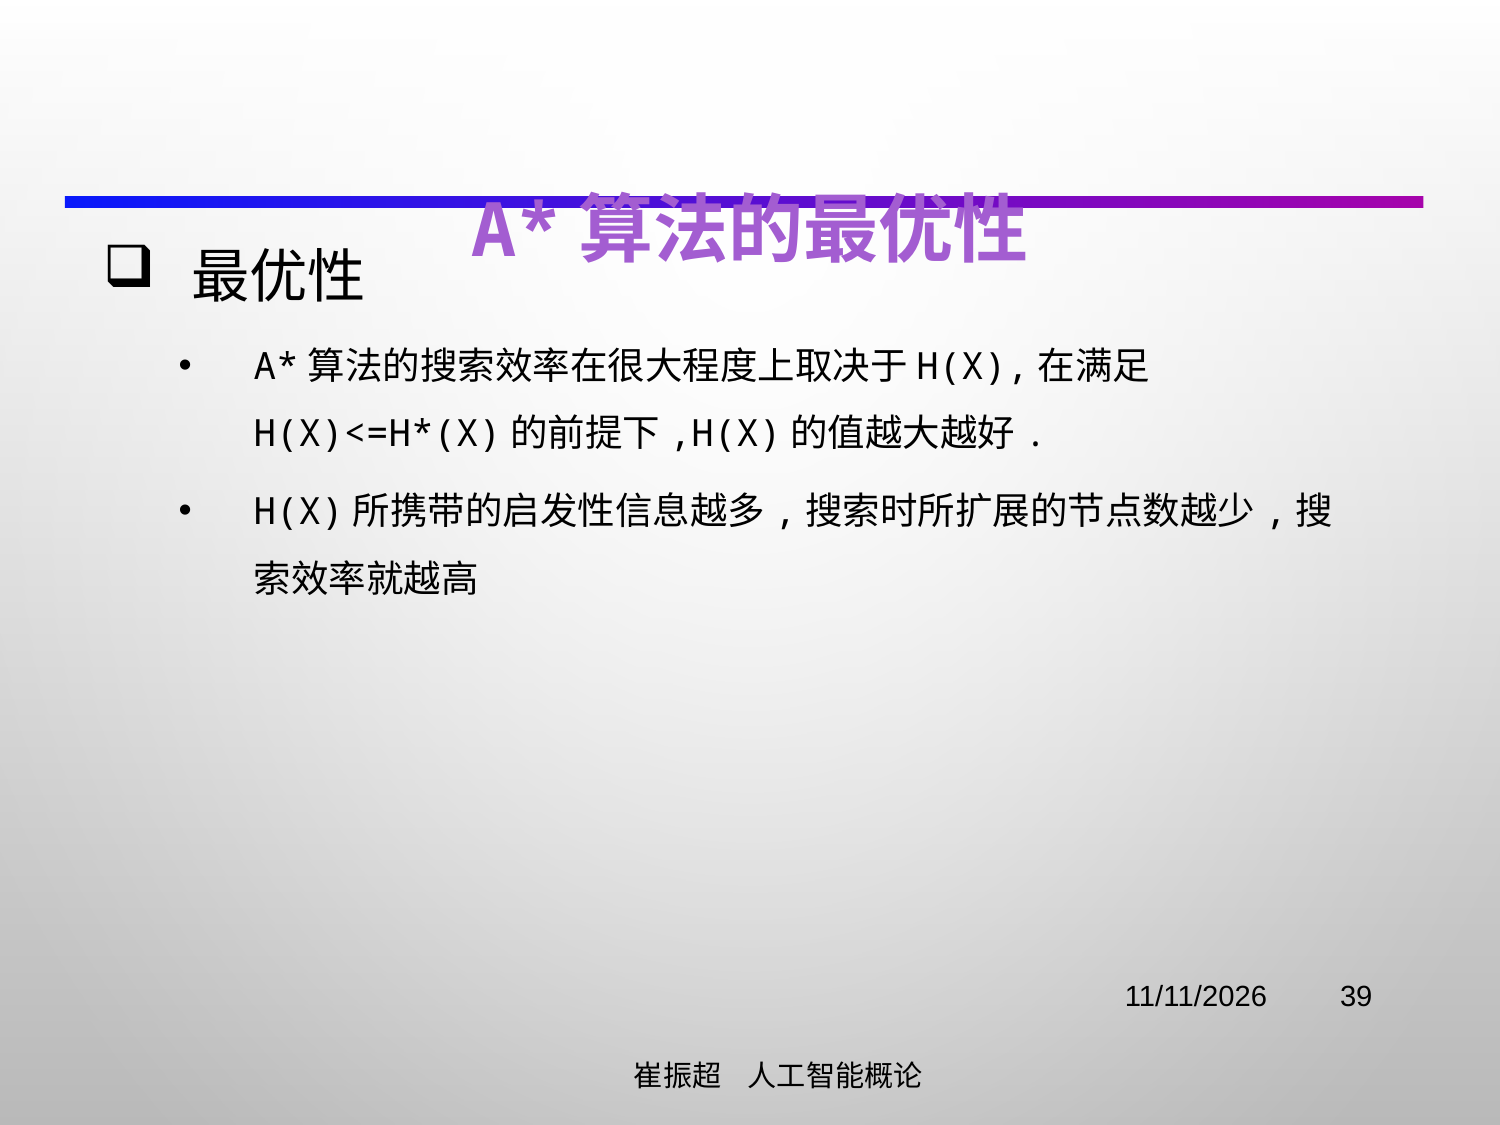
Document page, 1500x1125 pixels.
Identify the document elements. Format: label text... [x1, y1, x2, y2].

slide_number 39 [1293, 965, 1388, 1025]
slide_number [944, 965, 1283, 1025]
text_box 崔振超 人工智能概论 [537, 1049, 1013, 1125]
picture [0, 0, 1500, 1125]
list 最优性 A*算法的搜索效率在很大程度上取决于h(x),在满足h(x)<=h*(x)的前提下,h(x)的值越大越好. H(x)所携带的启发性信息越多,搜索时所扩展的节点数越少,搜索效率就越高 [88, 196, 1364, 872]
title A*算法的最优性 [112, 101, 1388, 364]
